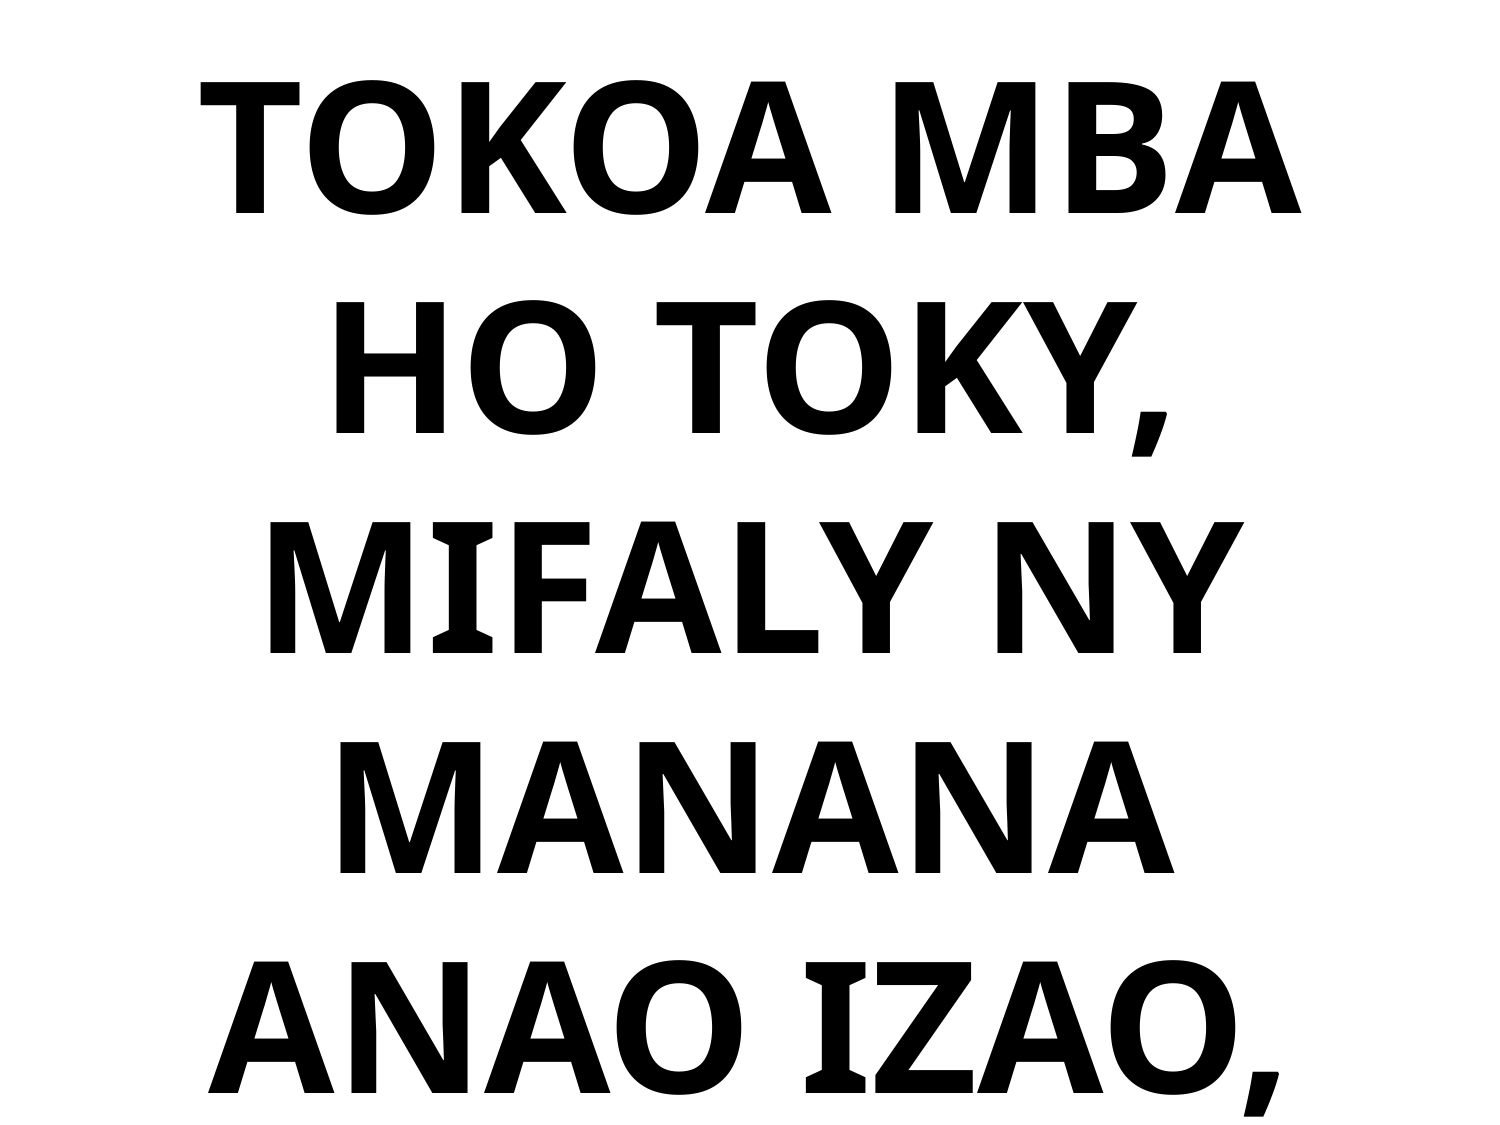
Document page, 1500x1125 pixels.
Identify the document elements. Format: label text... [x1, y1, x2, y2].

title IZAY AMPY TOKOA MBA HO TOKY, MIFALY NY MANANA ANAO IZAO, [112, 349, 1388, 591]
